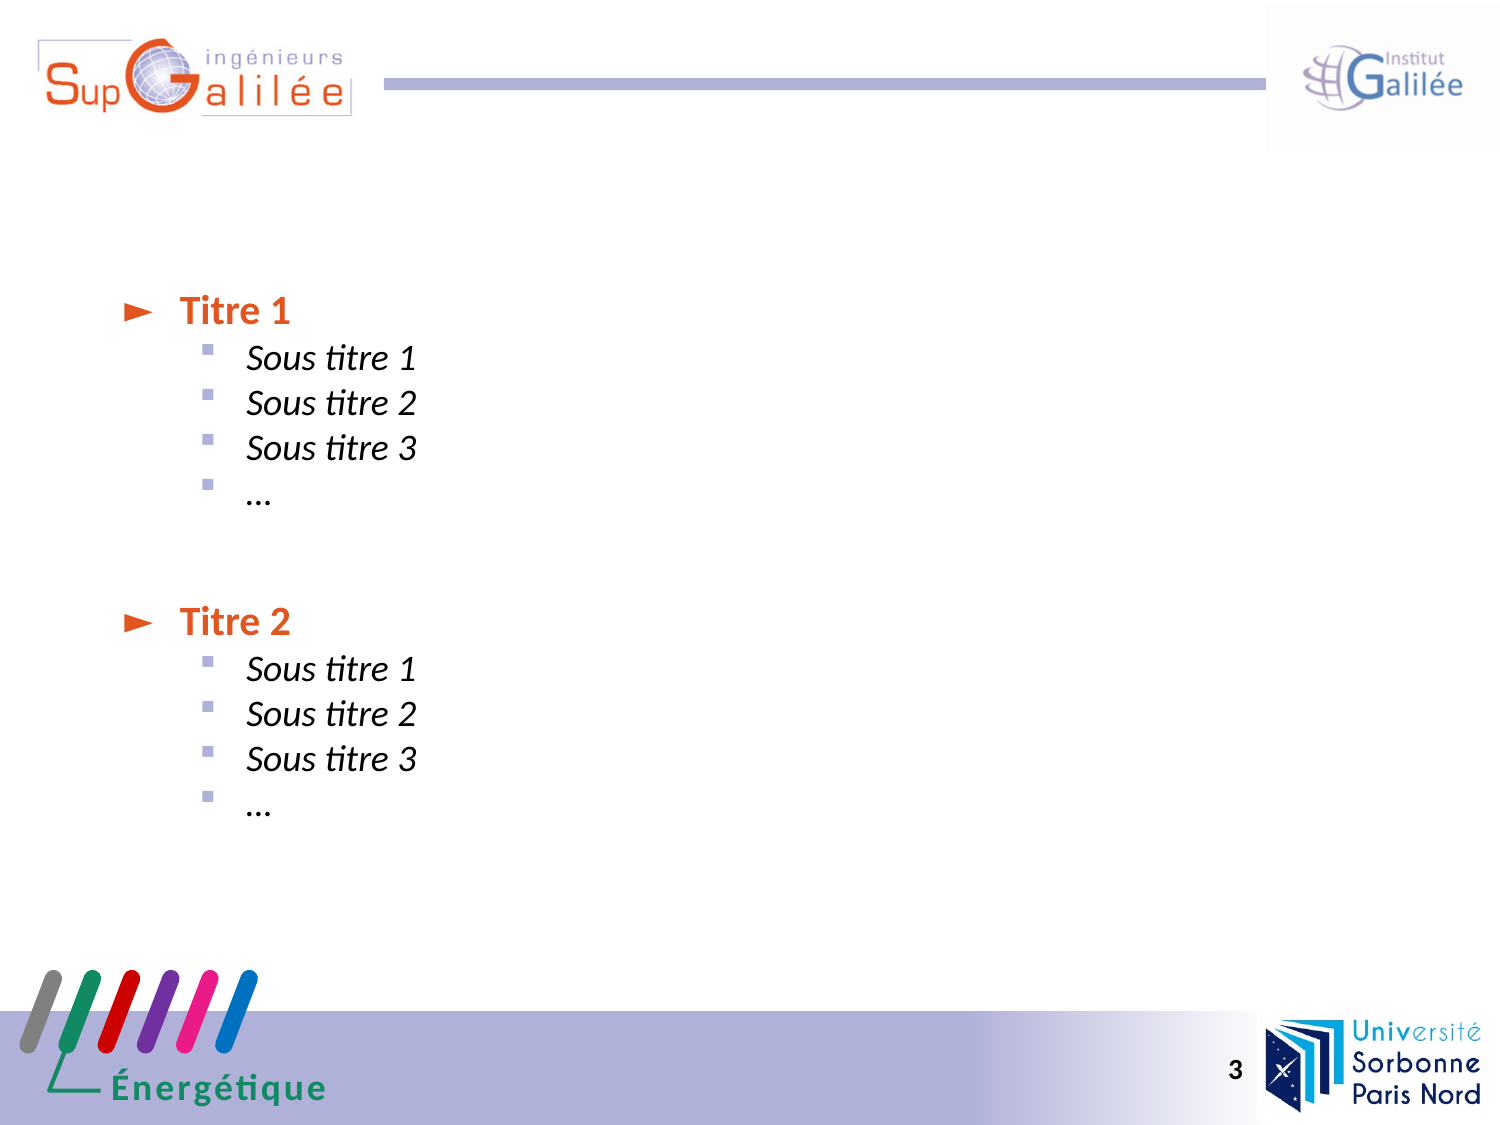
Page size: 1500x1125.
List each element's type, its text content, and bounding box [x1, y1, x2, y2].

picture [1257, 1011, 1489, 1121]
text_box Titre 2 Sous titre 1 Sous titre 2 Sous titre 3 … [109, 586, 886, 832]
picture [29, 30, 361, 126]
picture [1266, 5, 1500, 152]
text_box Titre 1 Sous titre 1 Sous titre 2 Sous titre 3 … [109, 275, 886, 520]
